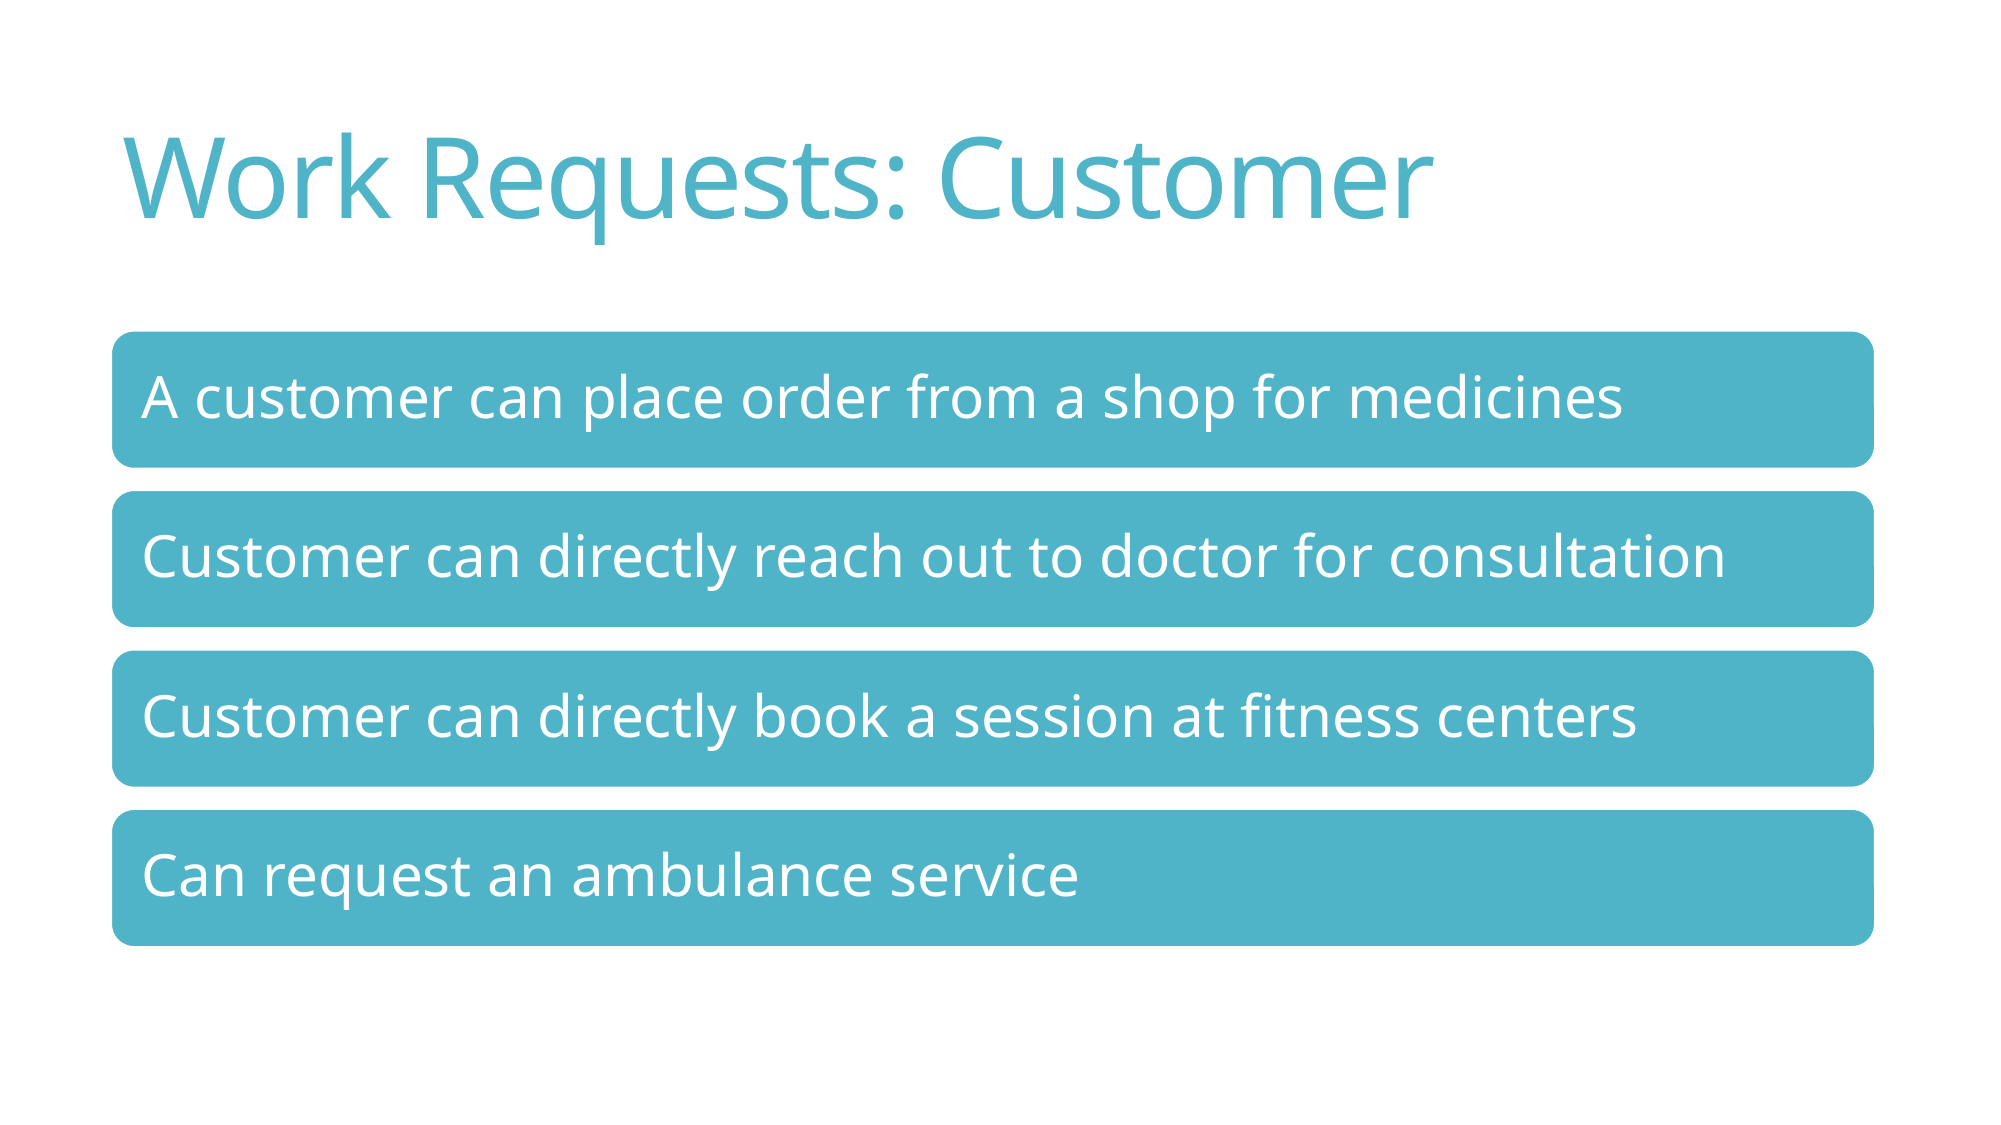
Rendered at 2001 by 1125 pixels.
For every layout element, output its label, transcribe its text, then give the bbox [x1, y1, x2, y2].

title Work Requests: Customer [107, 81, 1875, 286]
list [110, 329, 1876, 948]
